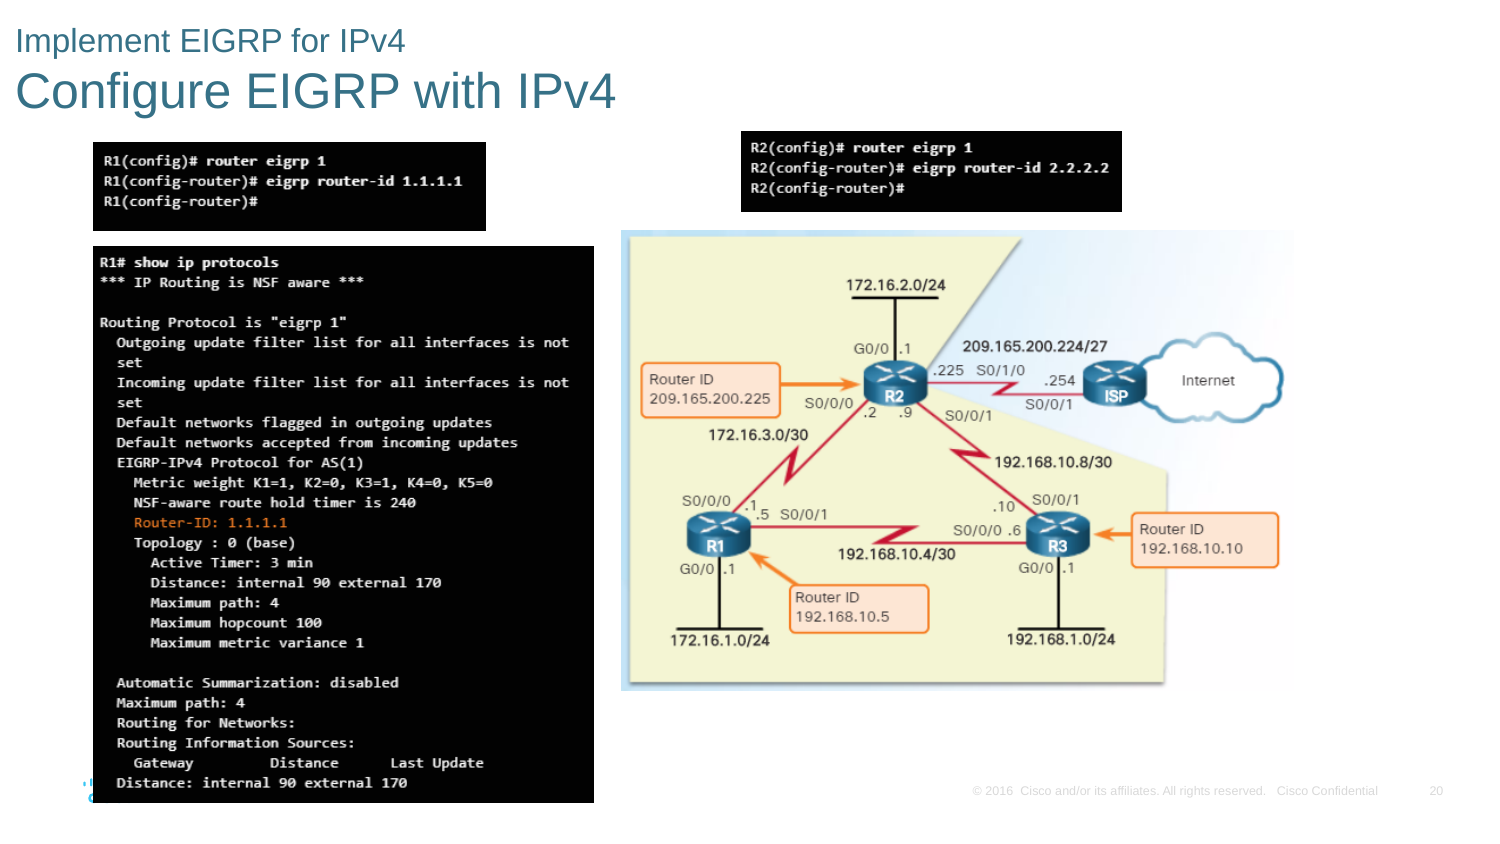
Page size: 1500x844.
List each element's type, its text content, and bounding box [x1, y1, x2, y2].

picture [93, 246, 595, 803]
picture [93, 142, 487, 232]
picture [741, 131, 1123, 212]
picture [621, 230, 1294, 691]
title Implement EIGRP for IPv4 Configure EIGRP with IPv4 [0, 6, 1500, 131]
